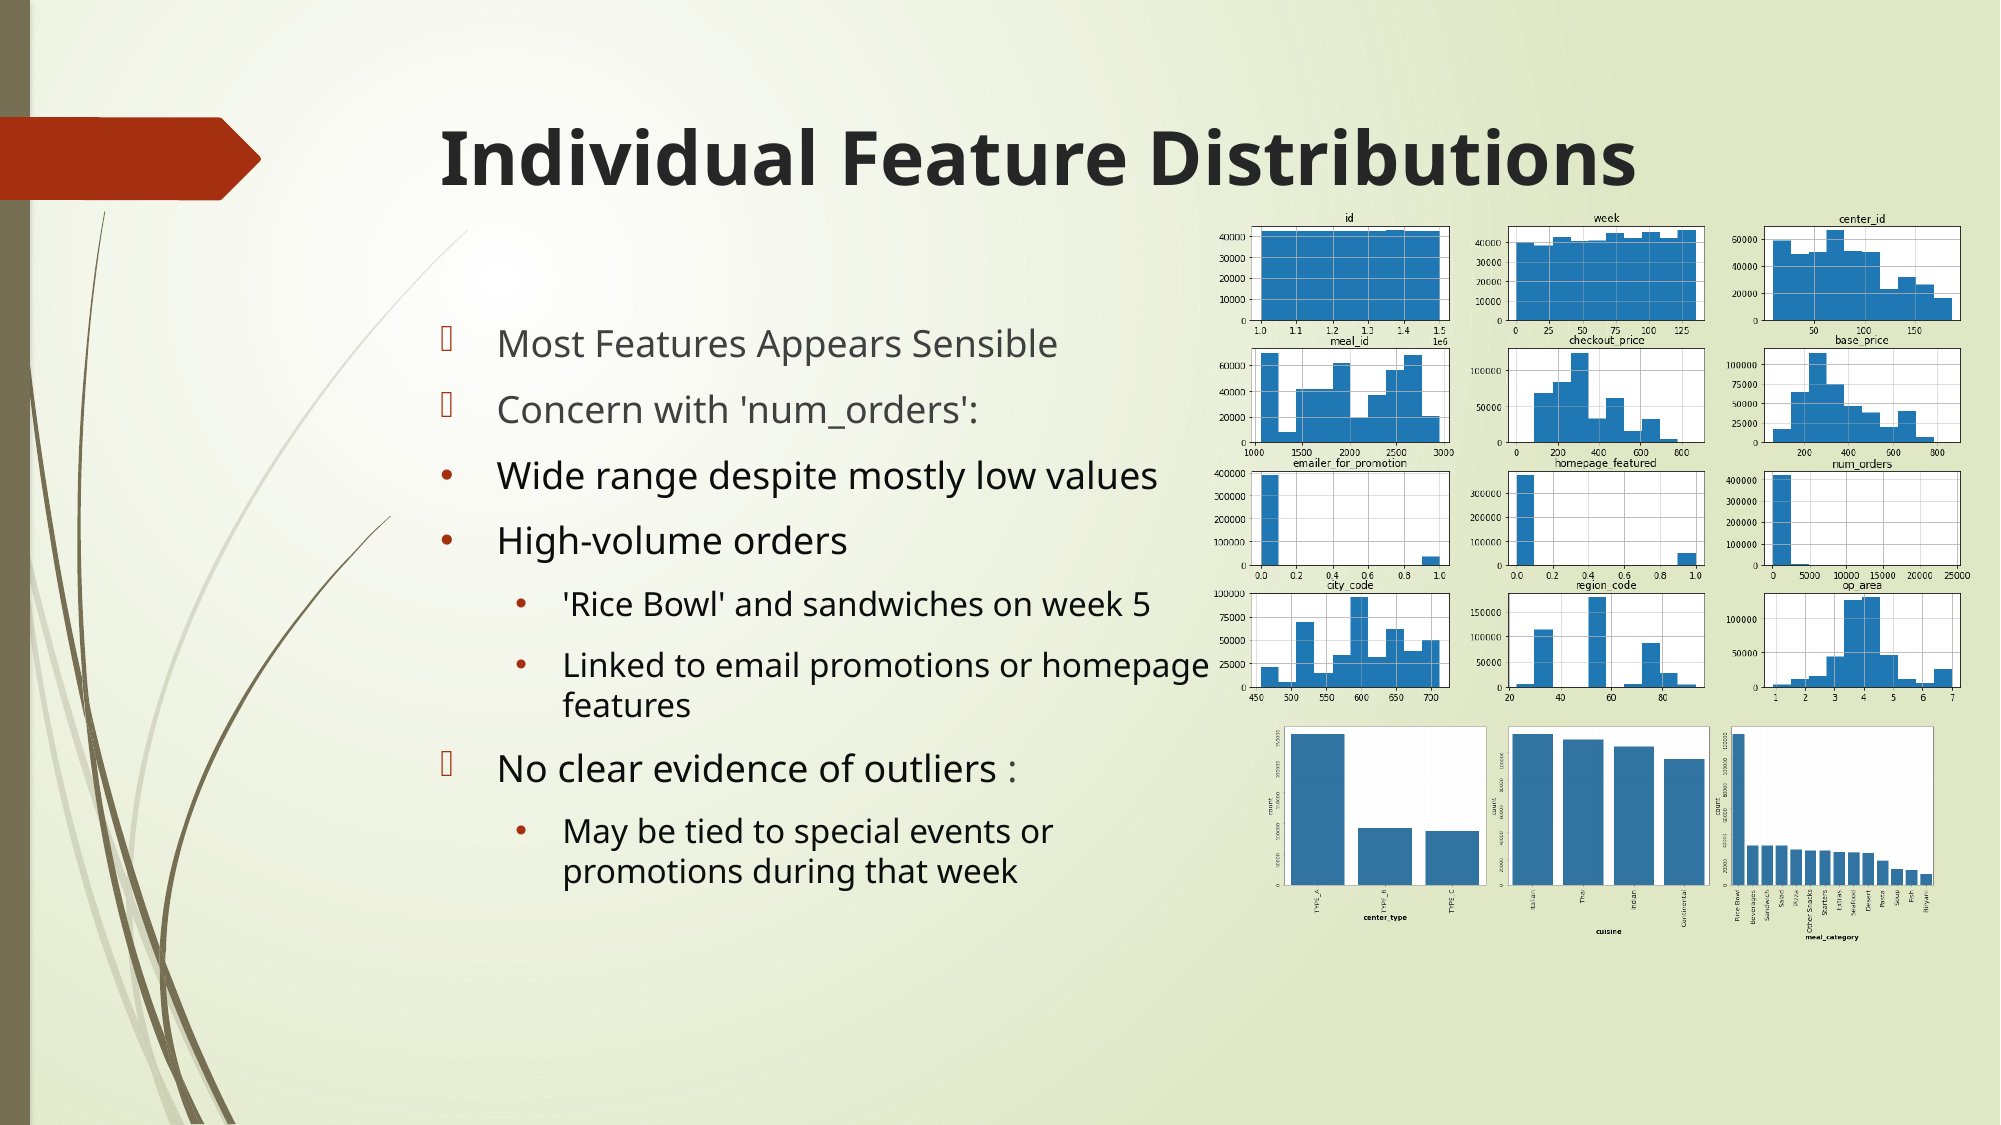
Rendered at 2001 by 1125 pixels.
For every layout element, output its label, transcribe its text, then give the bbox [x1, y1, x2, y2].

text_box Most Features Appears Sensible Concern with 'num_orders': Wide range despite mostly low values High-volume orders 'Rice Bowl' and sandwiches on week 5 Linked to email promotions or homepage features No clear evidence of outliers : May be tied to special events or promotions during that week [425, 312, 1240, 970]
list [1207, 207, 1977, 707]
title Individual Feature Distributions [425, 102, 1888, 312]
picture [1264, 722, 1936, 944]
